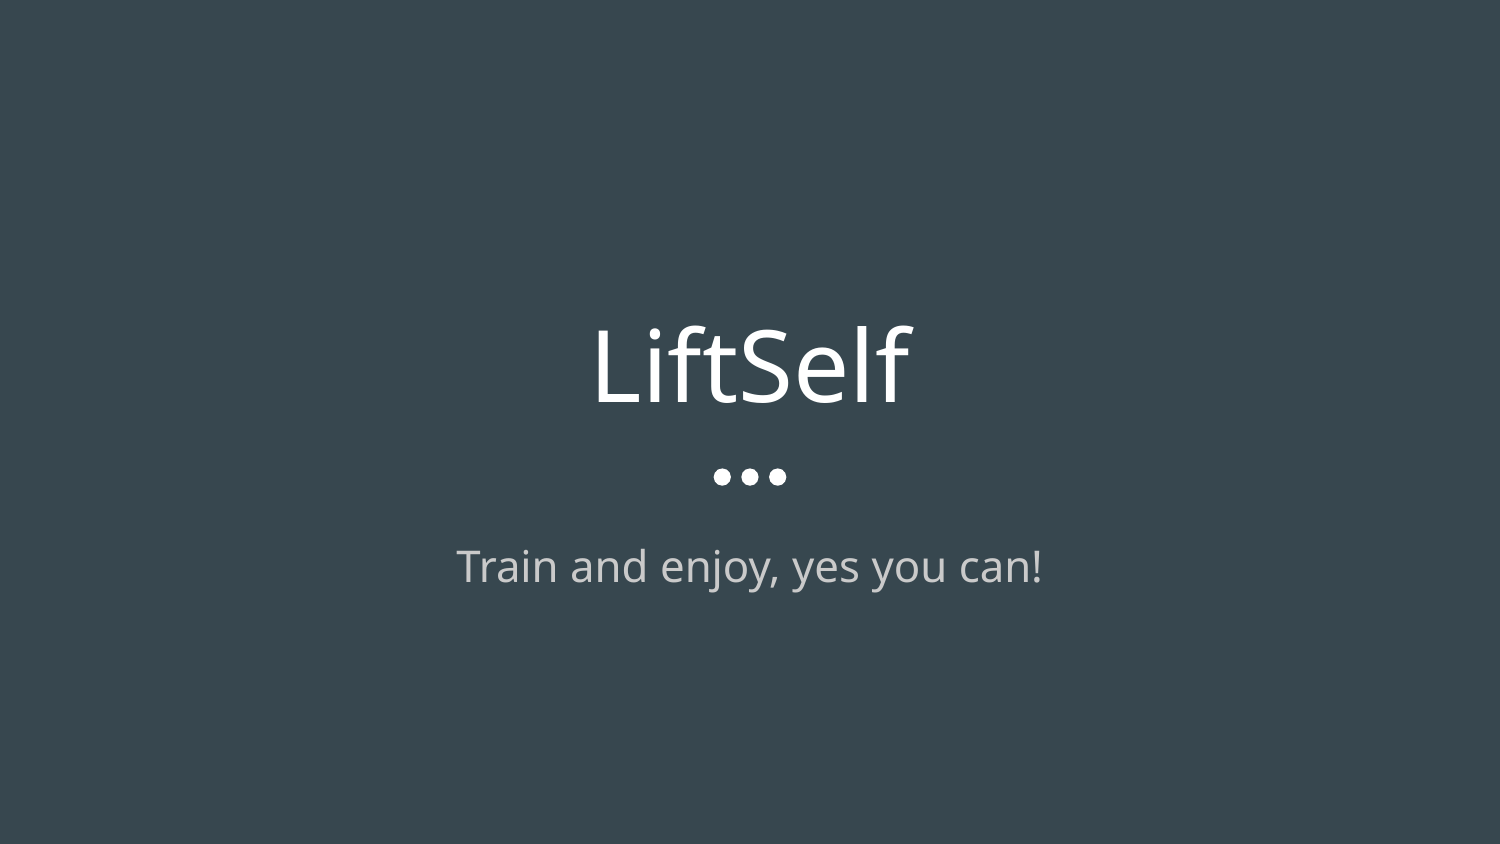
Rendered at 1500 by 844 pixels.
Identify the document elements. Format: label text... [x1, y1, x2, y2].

subtitle Train and enjoy, yes you can! [110, 520, 1390, 651]
title LiftSelf [110, 162, 1390, 447]
